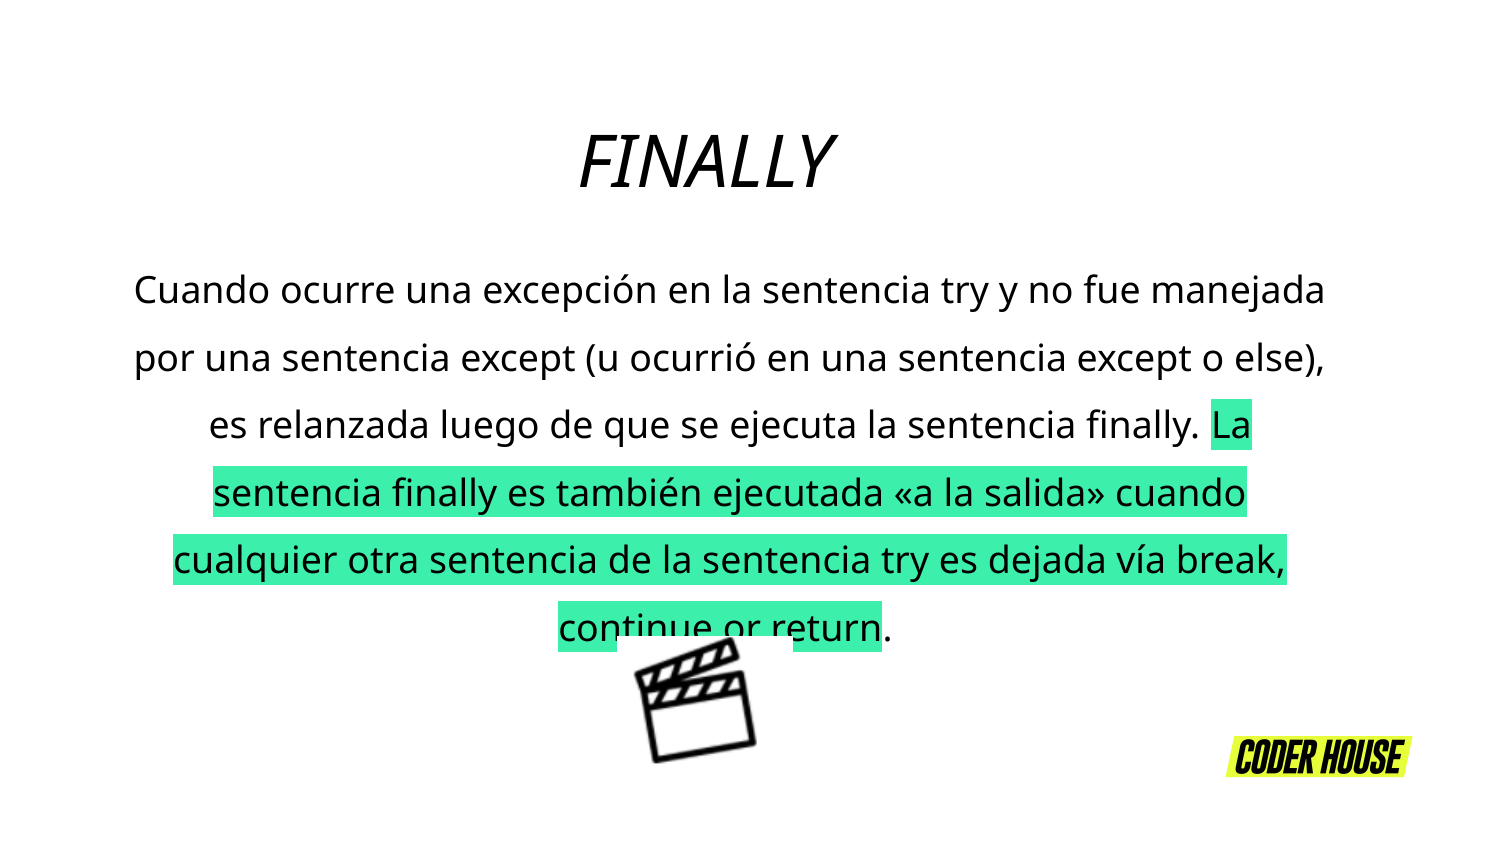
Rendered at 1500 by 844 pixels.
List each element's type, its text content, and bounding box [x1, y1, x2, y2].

text_box Cuando ocurre una excepción en la sentencia try y no fue manejada por una sentencia except (u ocurrió en una sentencia except o else), es relanzada luego de que se ejecuta la sentencia finally. La sentencia finally es también ejecutada «a la salida» cuando cualquier otra sentencia de la sentencia try es dejada vía break, continue or return. [116, 183, 1344, 758]
picture [1221, 728, 1417, 784]
picture [617, 636, 794, 773]
text_box FINALLY [129, 76, 1282, 240]
